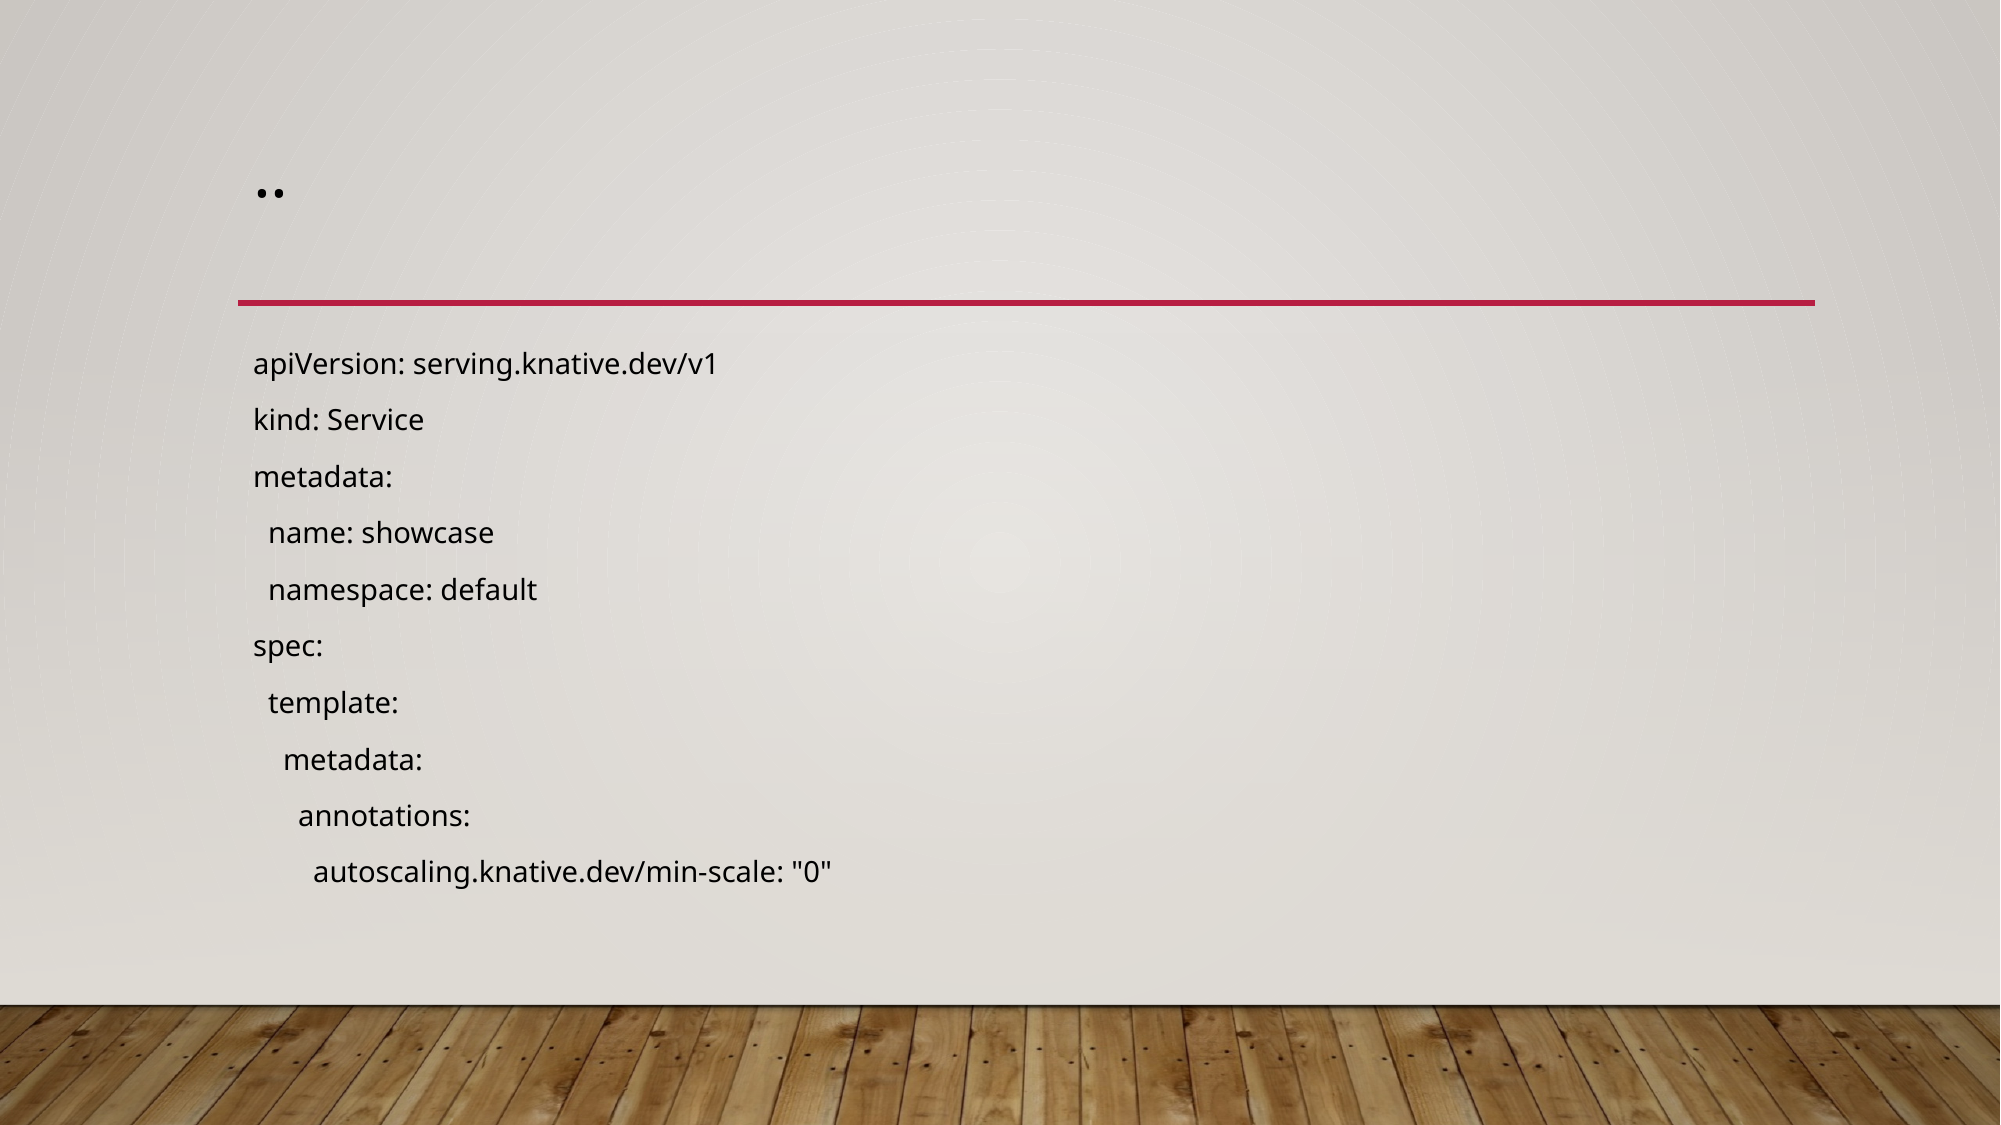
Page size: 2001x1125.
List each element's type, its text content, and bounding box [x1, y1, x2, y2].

title .. [238, 131, 1814, 305]
list apiVersion: serving.knative.dev/v1 kind: Service metadata: name: showcase namespace: default spec: template: metadata: annotations: autoscaling.knative.dev/min-scale: "0" [238, 330, 1814, 897]
picture [0, 1005, 2000, 1125]
